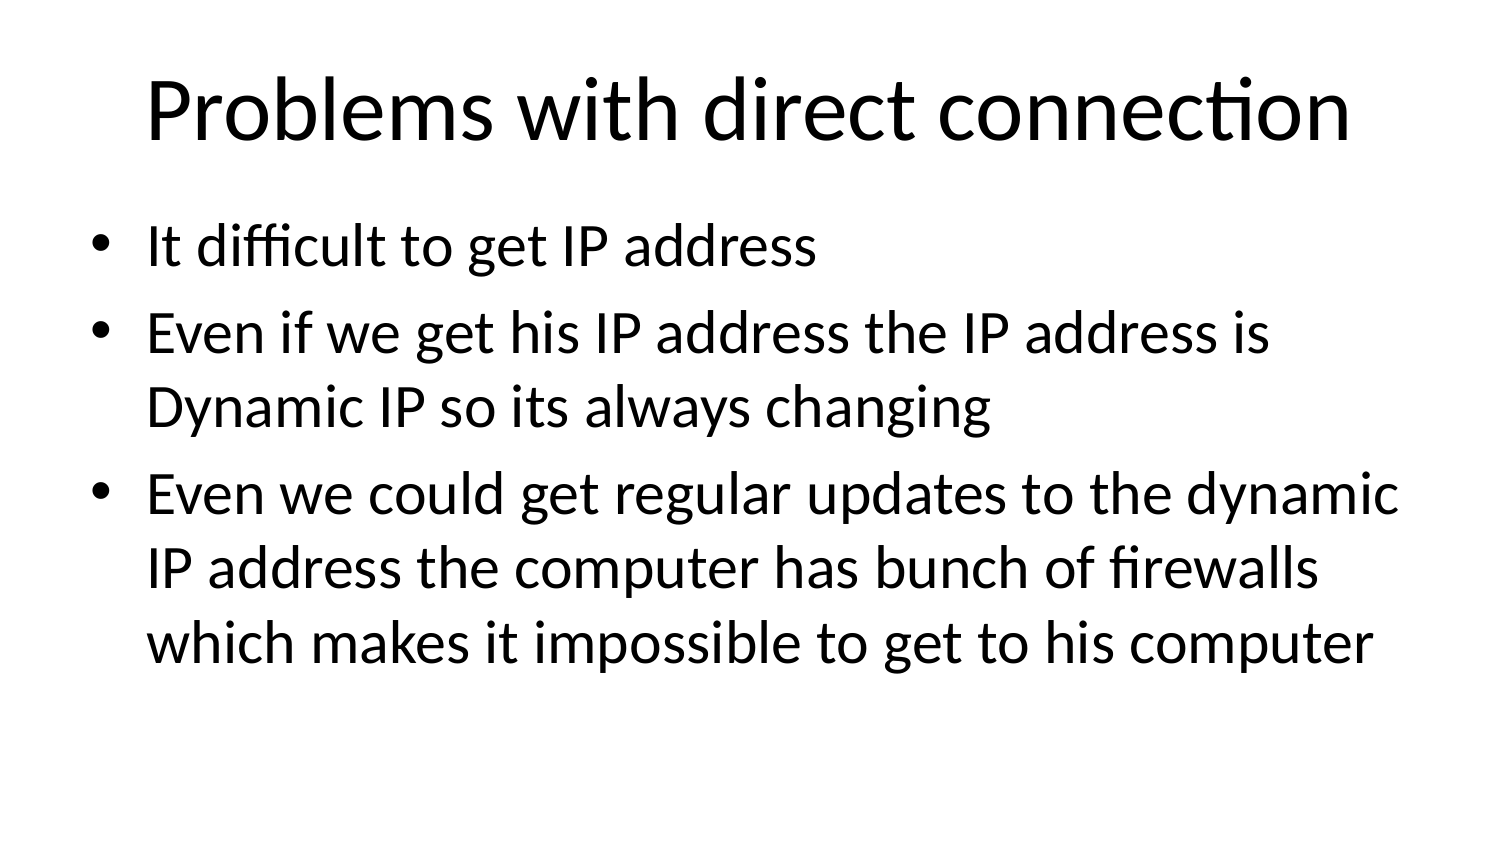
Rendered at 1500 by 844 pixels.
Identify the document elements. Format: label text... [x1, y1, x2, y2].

title Problems with direct connection [75, 33, 1425, 175]
list It difficult to get IP address Even if we get his IP address the IP address is Dynamic IP so its always changing Even we could get regular updates to the dynamic IP address the computer has bunch of firewalls which makes it impossible to get to his computer [75, 196, 1425, 754]
